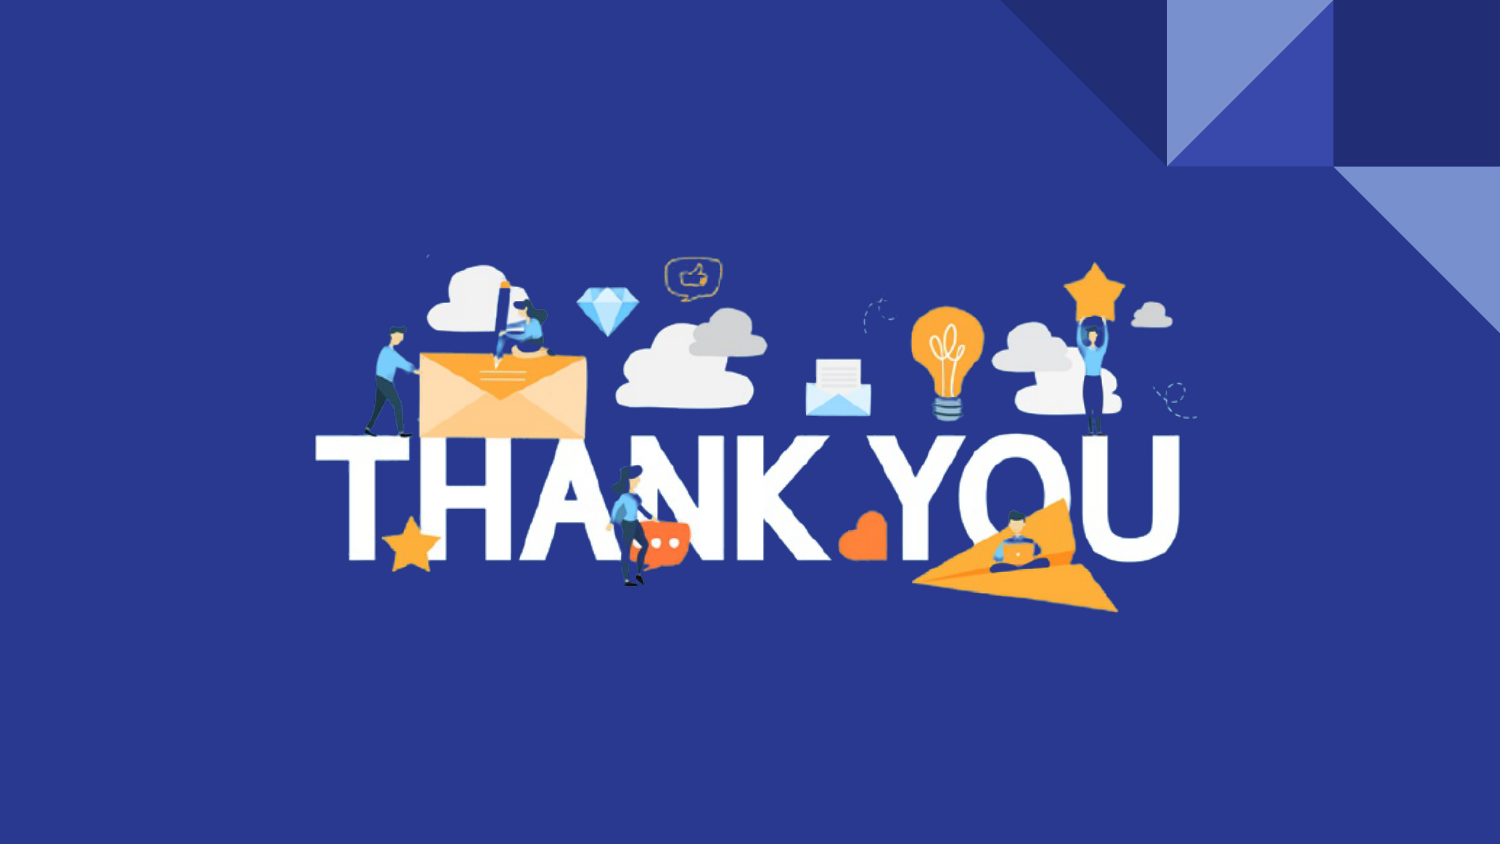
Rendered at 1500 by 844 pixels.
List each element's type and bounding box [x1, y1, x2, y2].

picture [234, 191, 1279, 694]
